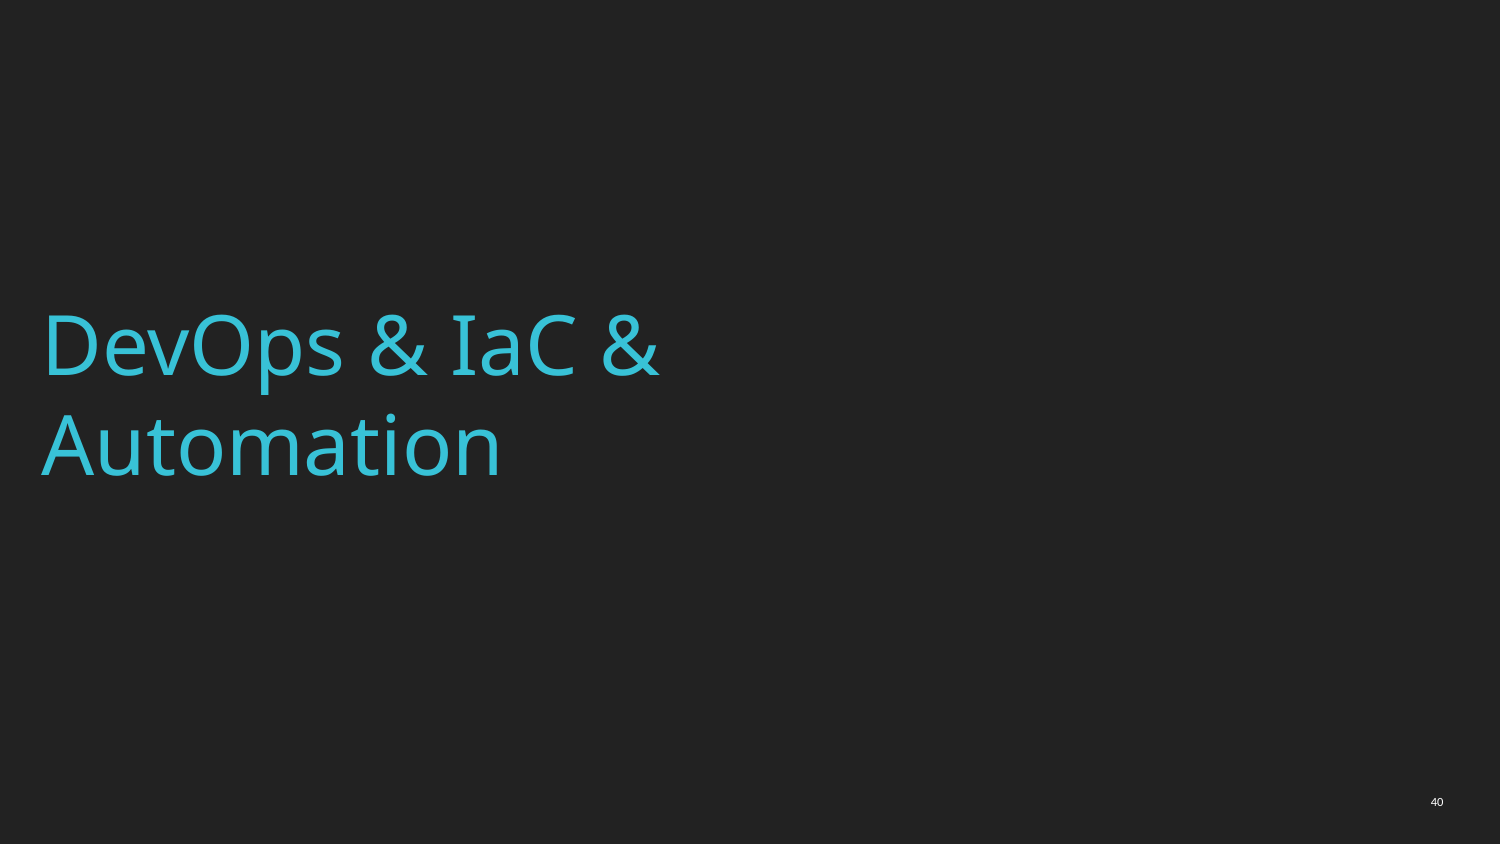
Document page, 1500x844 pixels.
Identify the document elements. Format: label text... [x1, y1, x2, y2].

list DevOps & IaC & Automation [41, 210, 821, 493]
